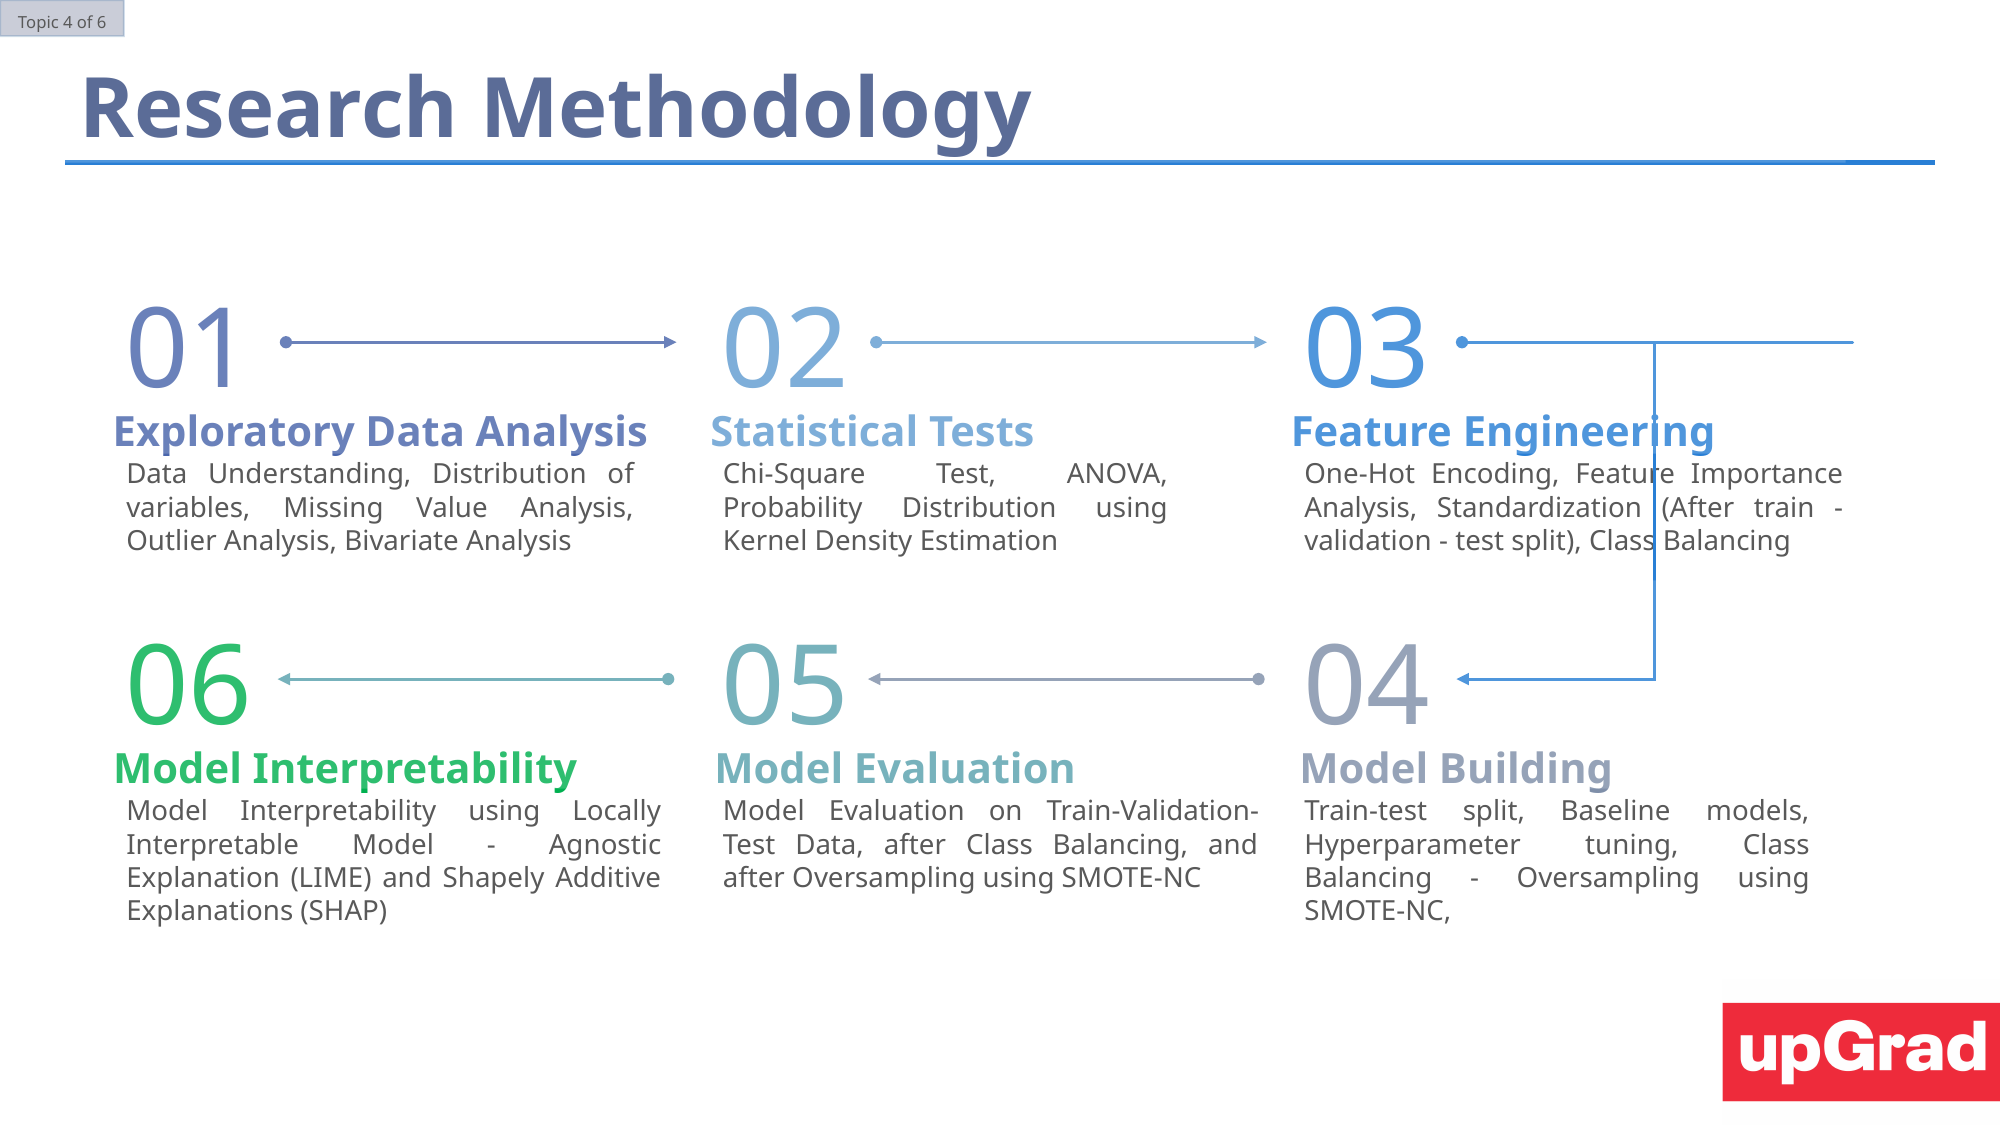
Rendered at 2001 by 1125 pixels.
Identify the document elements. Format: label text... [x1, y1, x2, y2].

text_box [1456, 342, 1853, 680]
text_box [106, 244, 1936, 455]
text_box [126, 404, 635, 557]
picture [1722, 979, 2000, 1125]
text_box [126, 741, 662, 928]
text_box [722, 741, 1259, 894]
text_box Topic 4 of 6 [3, 0, 124, 40]
text_box [94, 579, 1924, 790]
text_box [1304, 741, 1811, 894]
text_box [1304, 404, 1456, 557]
text_box [17, 46, 1847, 164]
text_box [722, 404, 1169, 557]
